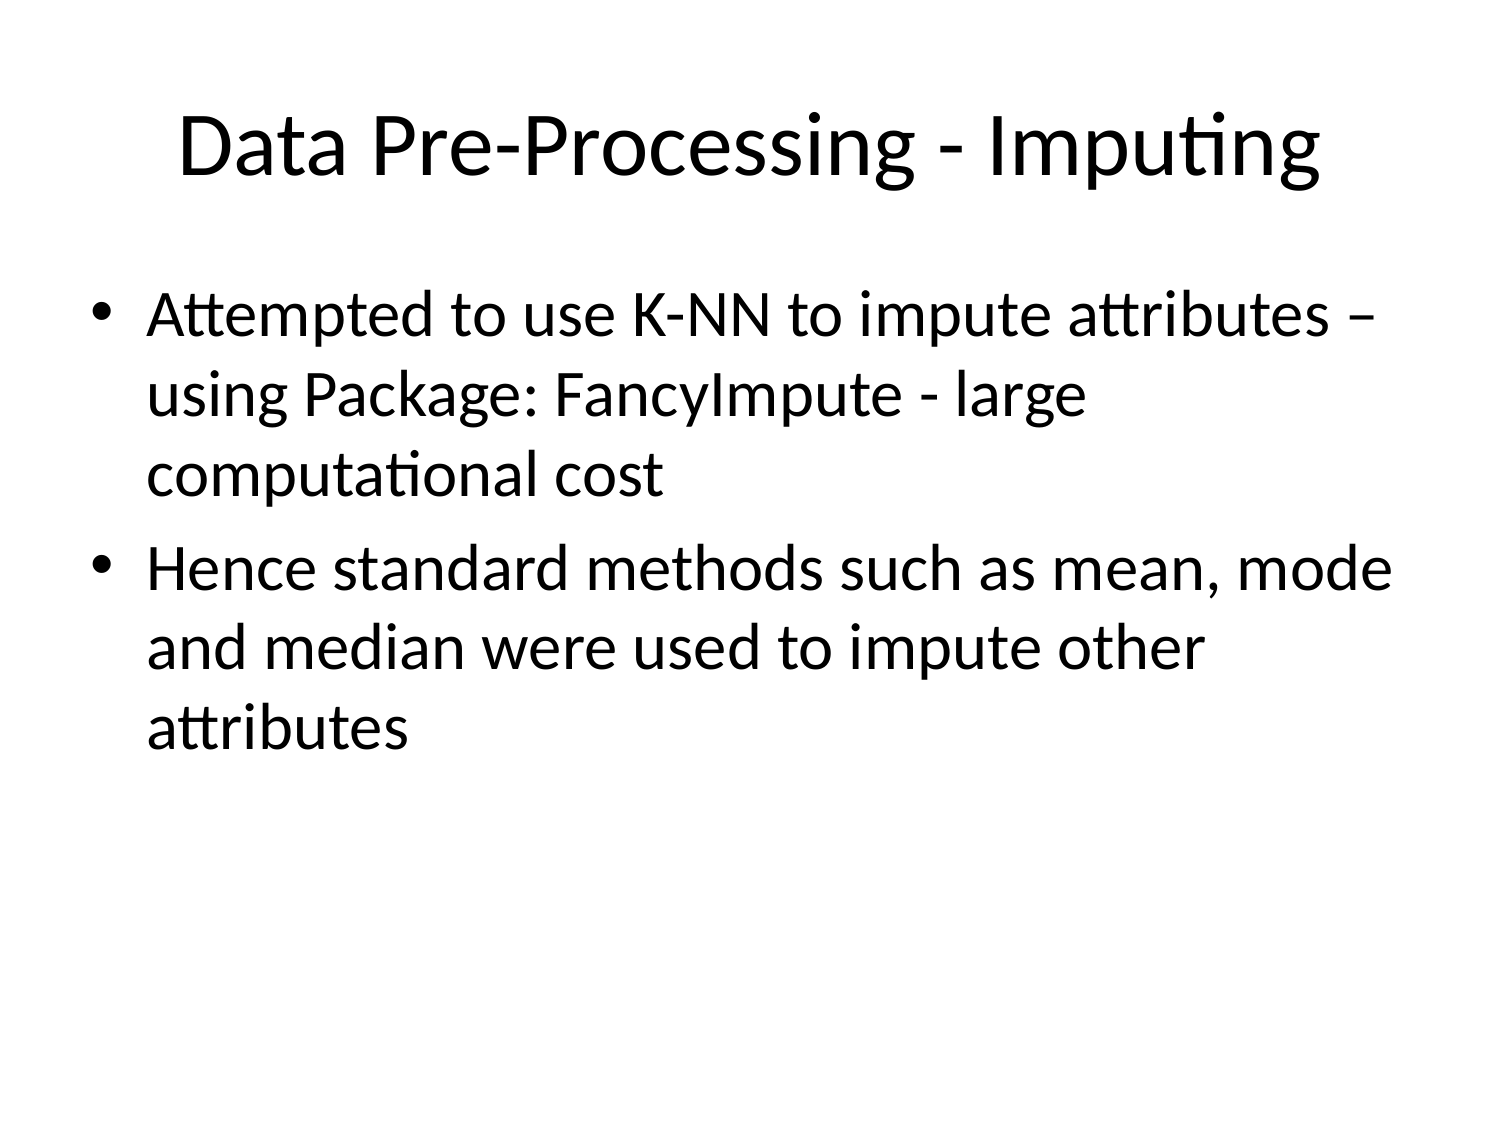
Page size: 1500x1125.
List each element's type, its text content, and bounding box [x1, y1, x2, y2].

title Data Pre-Processing - Imputing [75, 45, 1425, 233]
list Attempted to use K-NN to impute attributes – using Package: FancyImpute - large computational cost Hence standard methods such as mean, mode and median were used to impute other attributes [75, 262, 1425, 1005]
